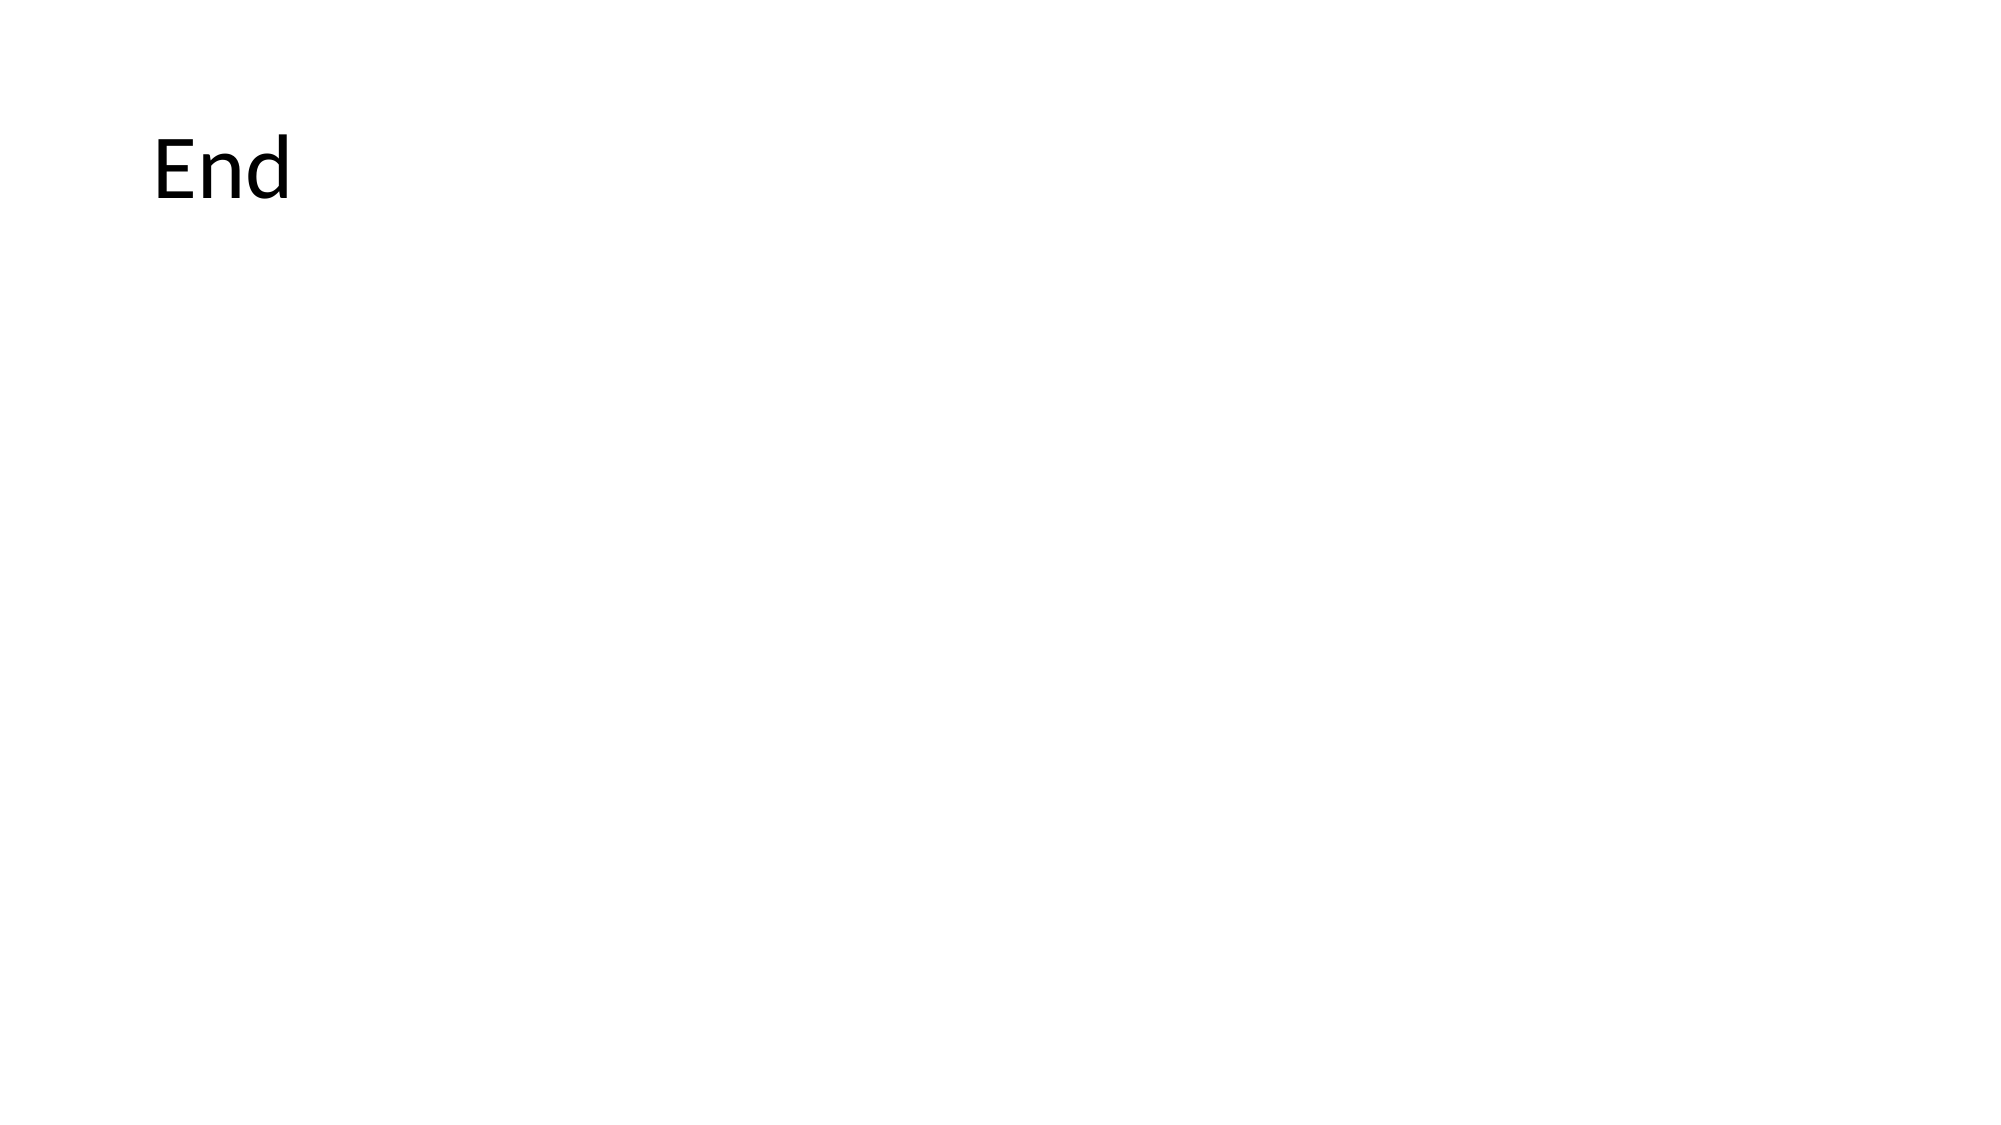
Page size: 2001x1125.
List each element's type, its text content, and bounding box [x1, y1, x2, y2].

title End [137, 59, 1863, 278]
